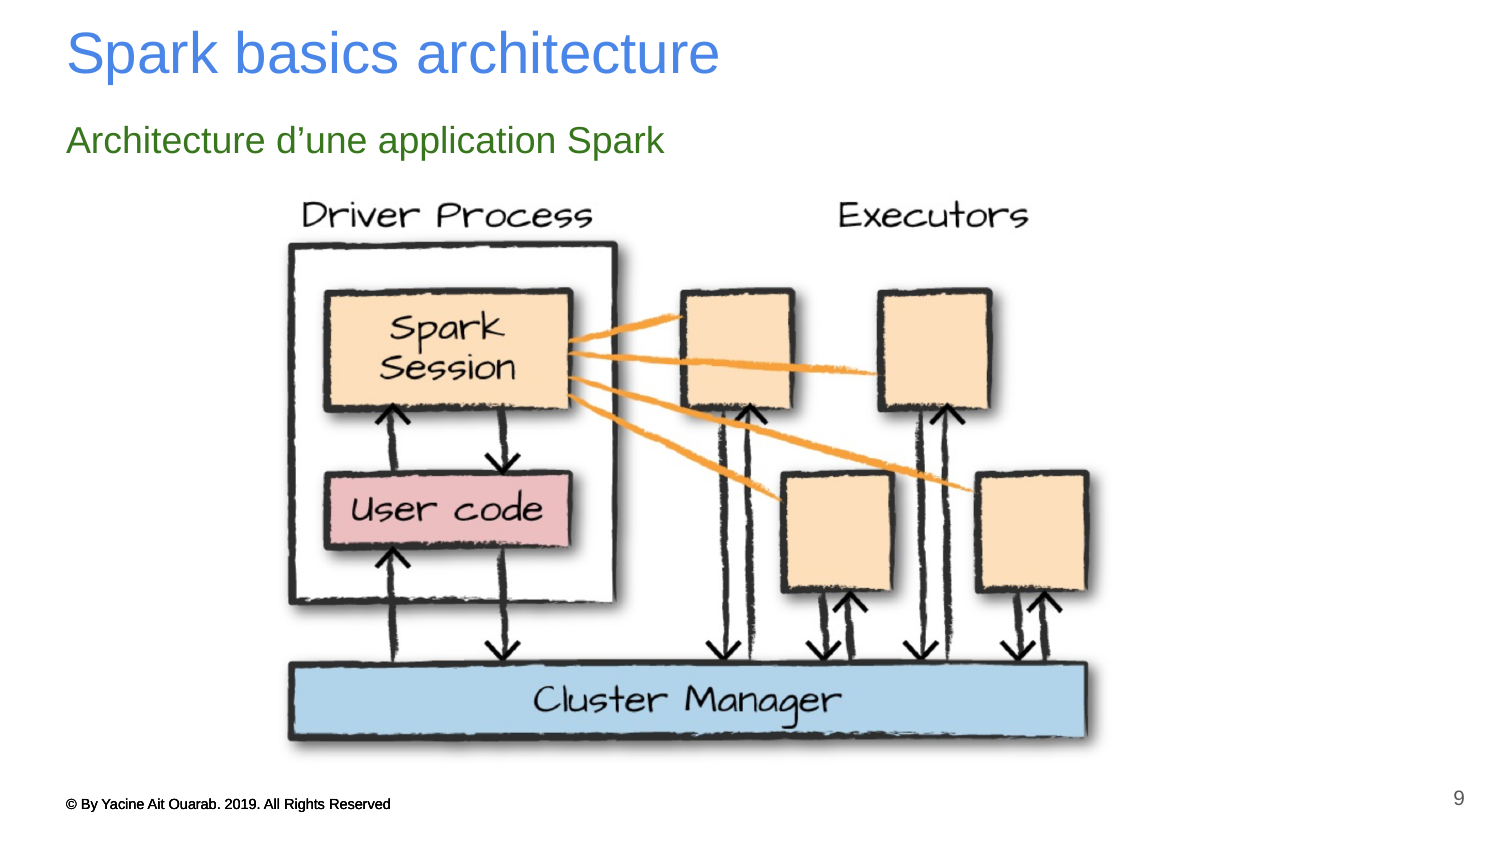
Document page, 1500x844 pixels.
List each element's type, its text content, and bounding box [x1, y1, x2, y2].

picture [222, 172, 1165, 766]
title Spark basics architecture [51, 0, 1449, 93]
slide_number 9 [1389, 764, 1480, 830]
list Architecture d’une application Spark [51, 93, 1449, 765]
